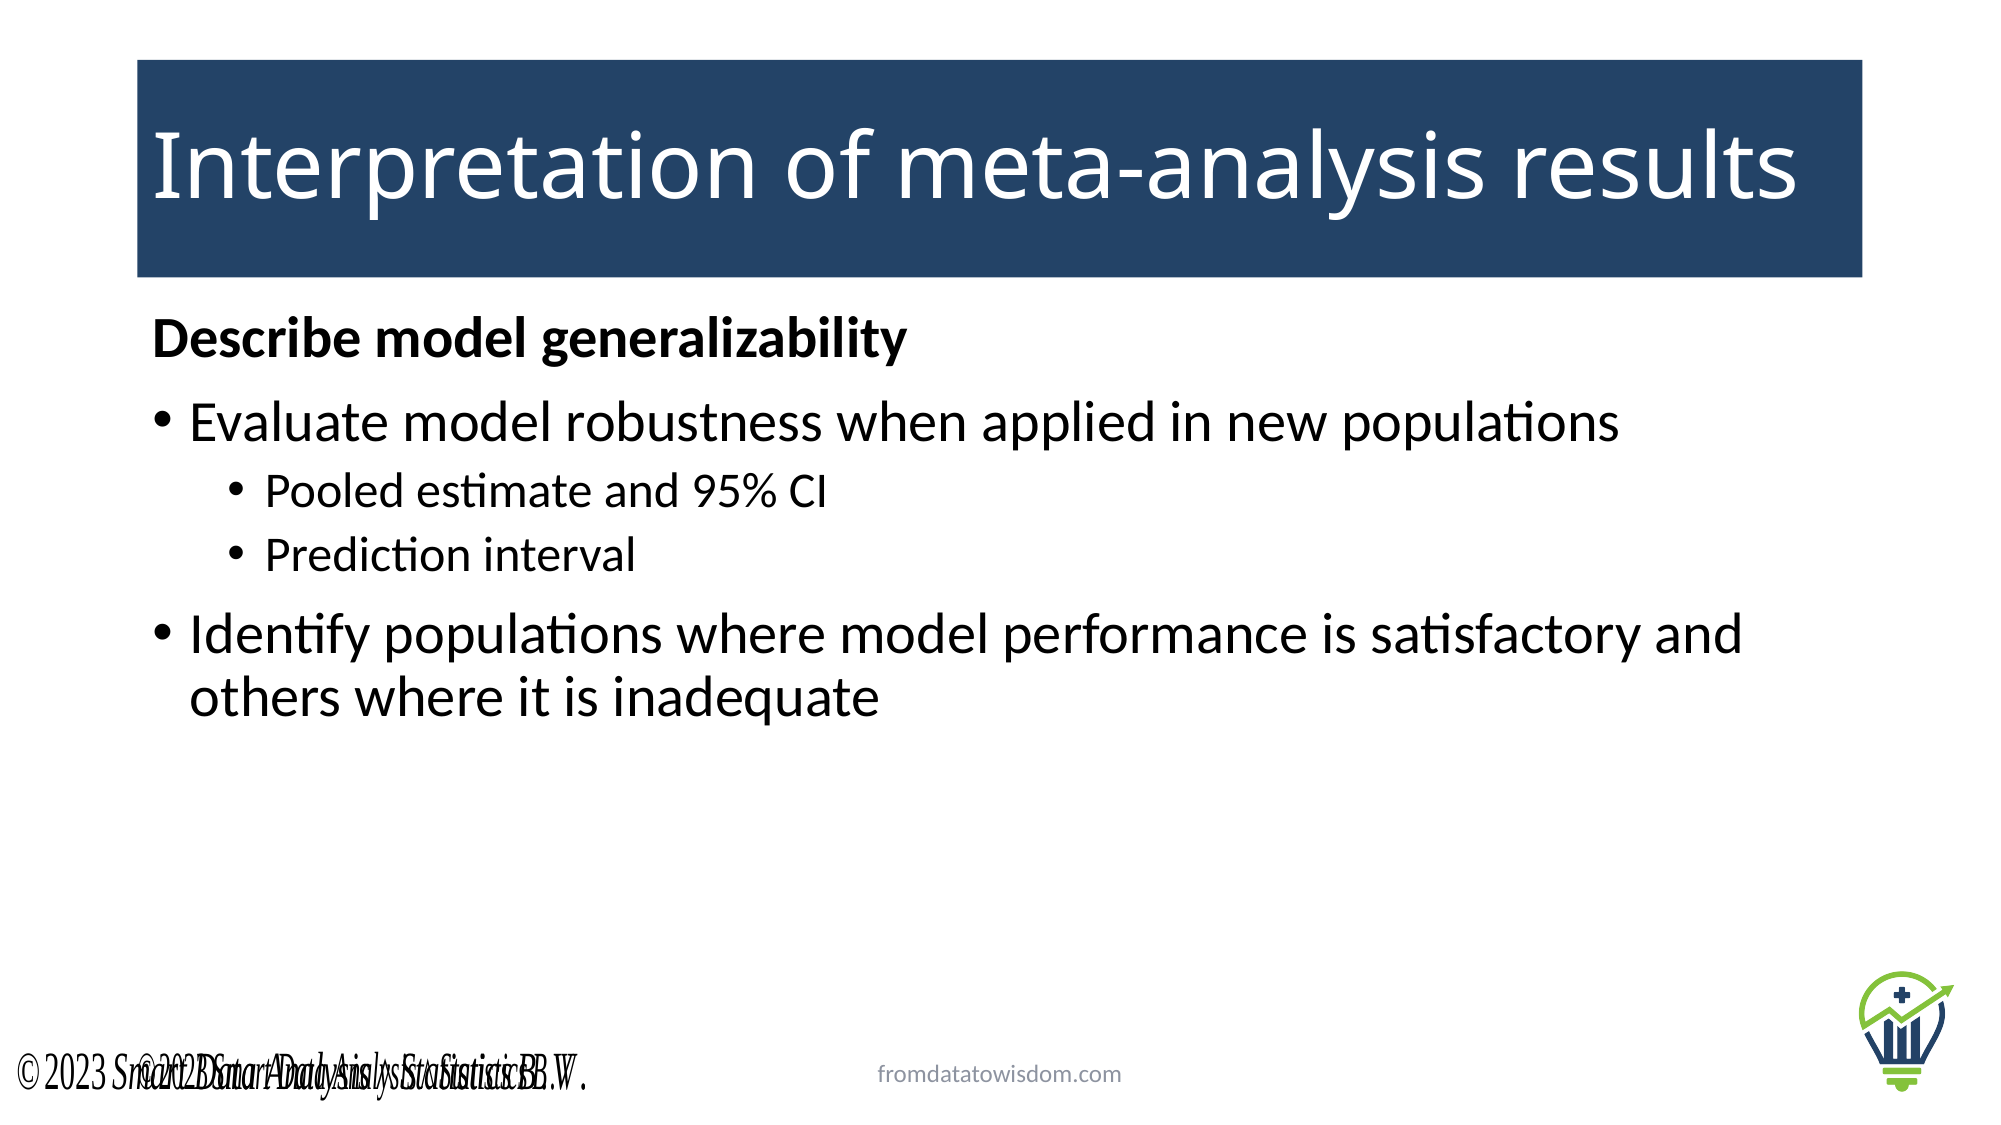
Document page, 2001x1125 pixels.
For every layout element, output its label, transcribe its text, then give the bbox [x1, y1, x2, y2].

list Describe model generalizability Evaluate model robustness when applied in new populations Pooled estimate and 95% CI Prediction interval Identify populations where model performance is satisfactory and others where it is inadequate [137, 299, 1863, 1014]
footer fromdatatowisdom.com [662, 1042, 1338, 1103]
title Interpretation of meta-analysis results [137, 59, 1863, 278]
picture [1813, 938, 2000, 1125]
